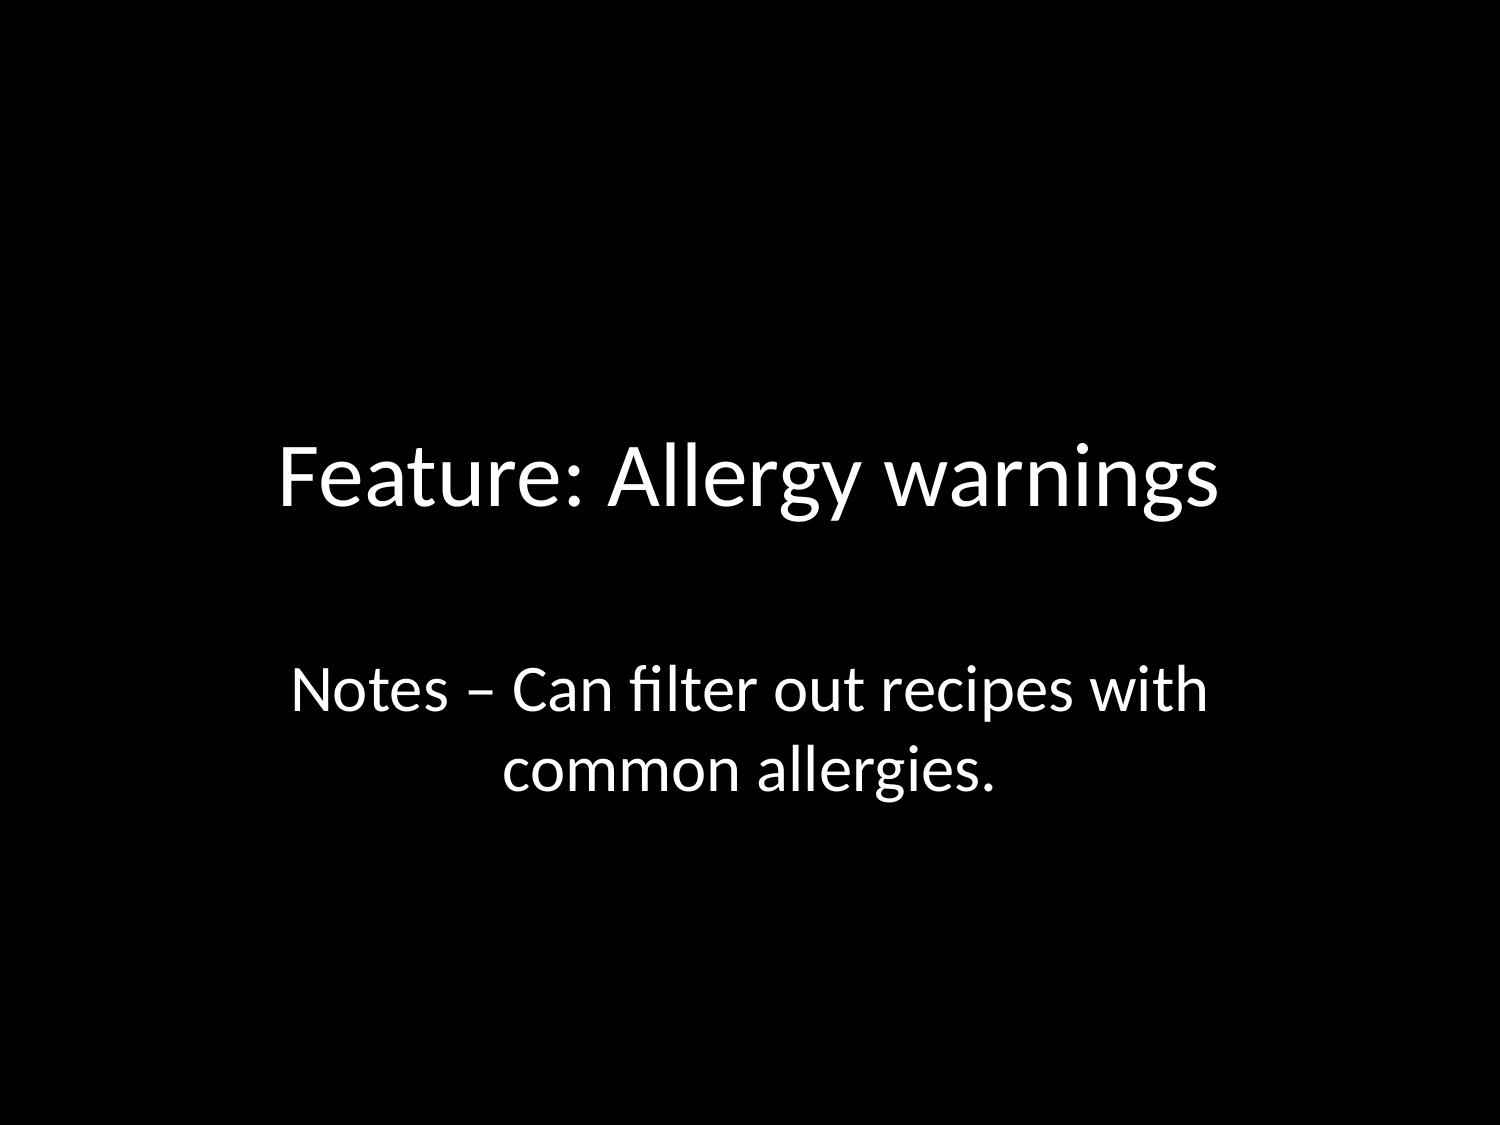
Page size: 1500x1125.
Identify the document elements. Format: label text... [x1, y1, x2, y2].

subtitle Notes – Can filter out recipes with common allergies. [225, 637, 1275, 925]
title Feature: Allergy warnings [112, 349, 1388, 591]
